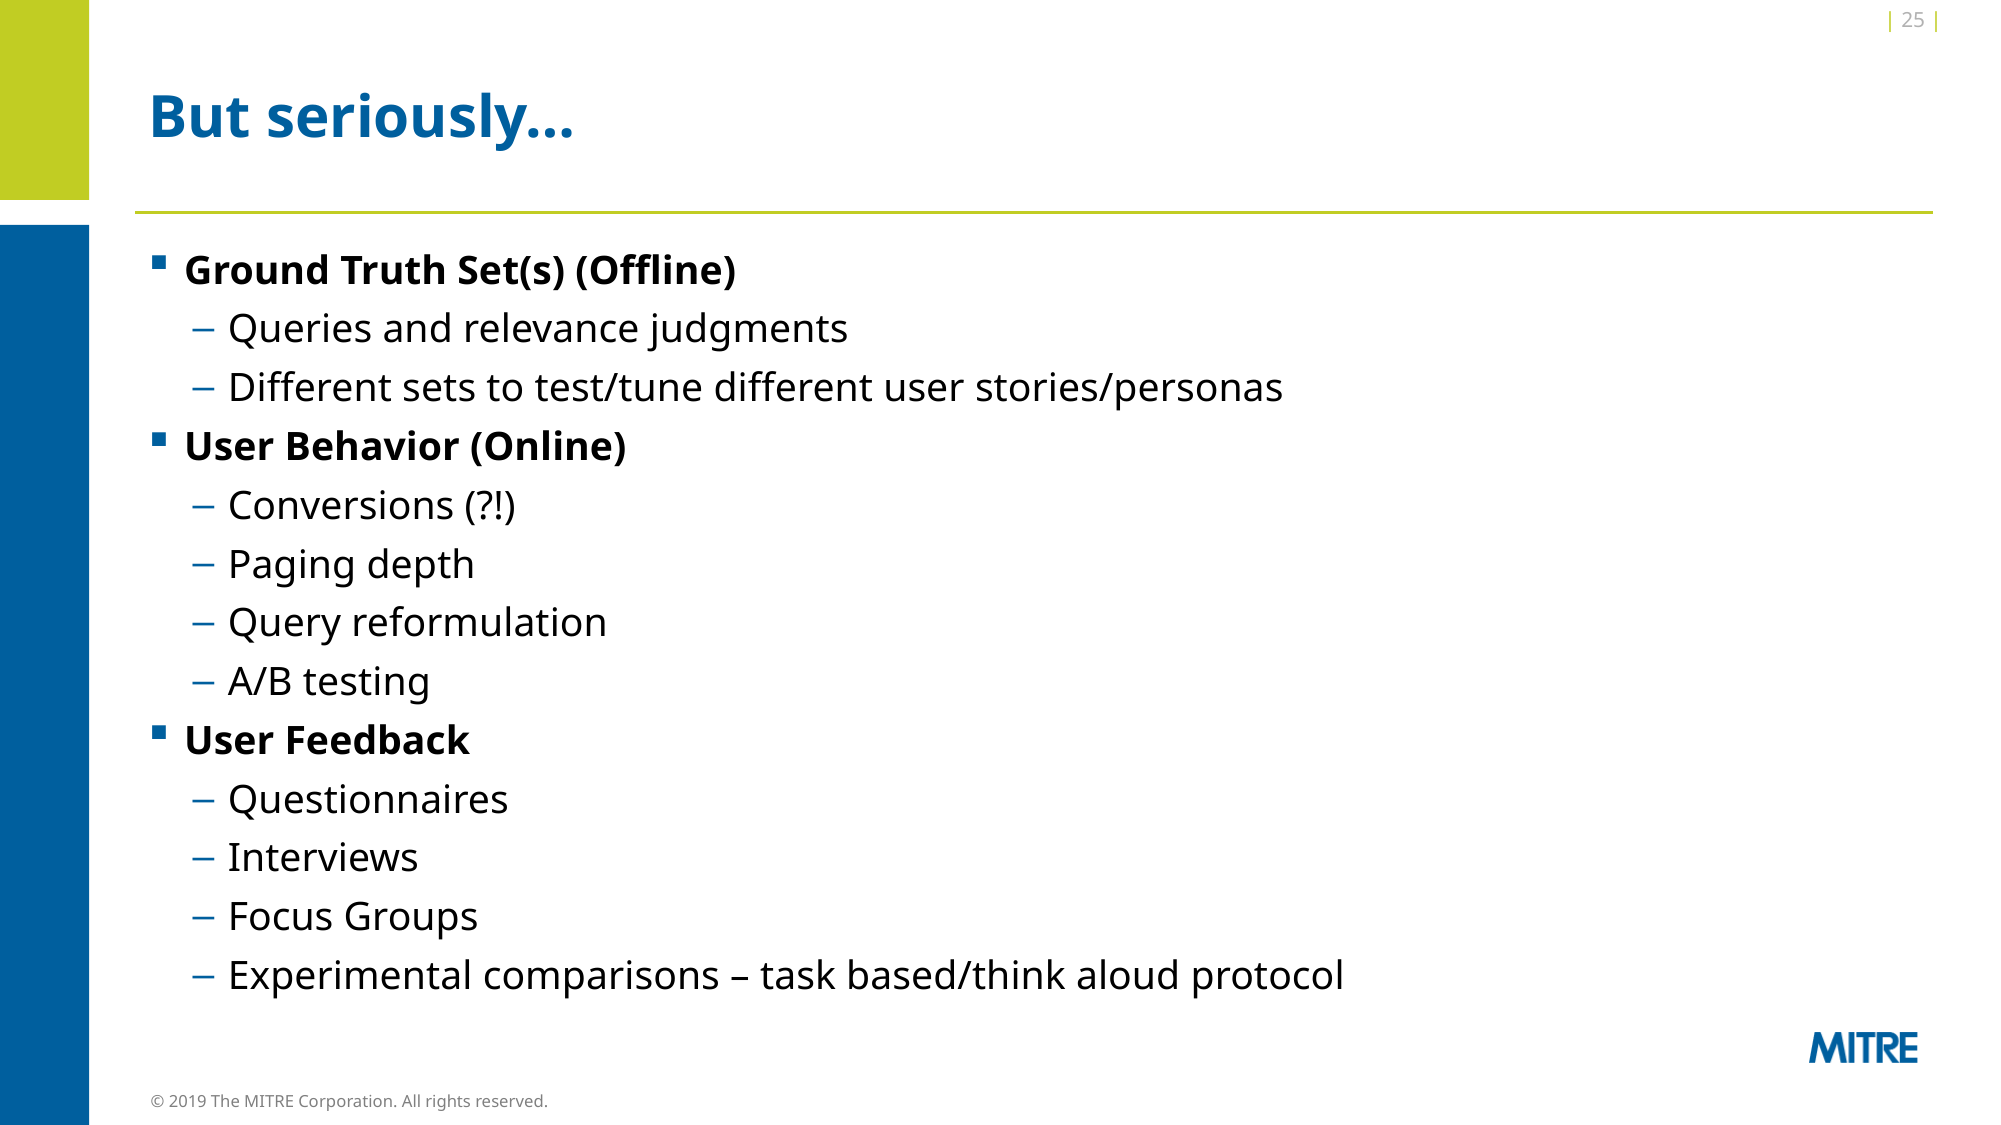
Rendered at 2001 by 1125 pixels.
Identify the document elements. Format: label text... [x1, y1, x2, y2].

footer © 2019 The MITRE Corporation. All rights reserved. [135, 1081, 1412, 1119]
list Ground Truth Set(s) (Offline) Queries and relevance judgments Different sets to test/tune different user stories/personas User Behavior (Online) Conversions (?!) Paging depth Query reformulation A/B testing User Feedback Questionnaires Interviews Focus Groups Experimental comparisons – task based/think aloud protocol [133, 237, 1934, 1005]
title But seriously… [133, 45, 1934, 188]
picture [1809, 1029, 1920, 1070]
slide_number | 25 | [1848, 12, 1957, 43]
